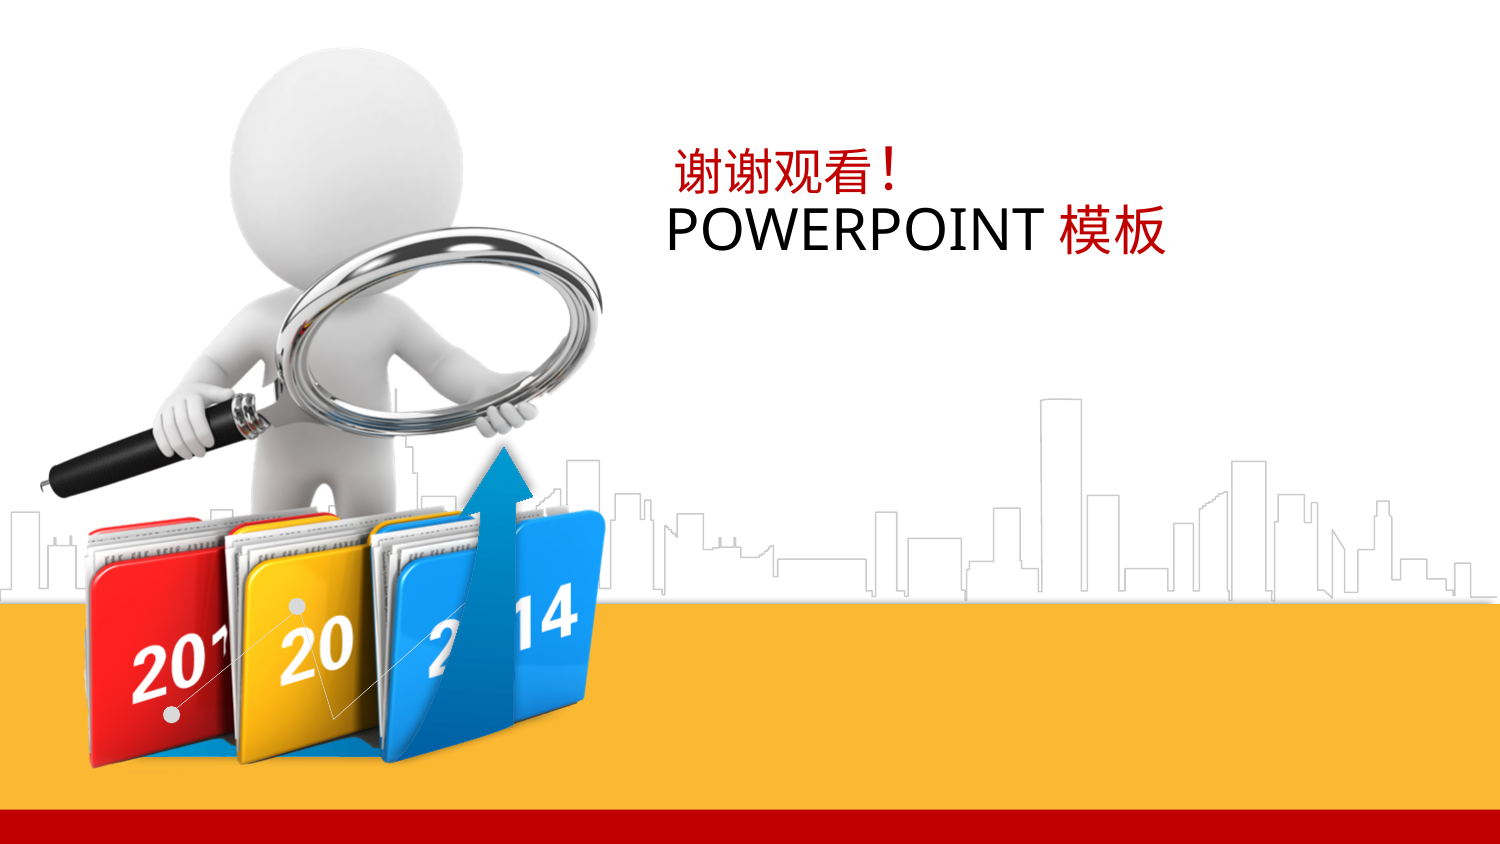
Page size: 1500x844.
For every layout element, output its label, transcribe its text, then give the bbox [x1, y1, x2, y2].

text_box POWERPOINT模板 [722, 184, 1183, 270]
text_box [0, 388, 1500, 840]
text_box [0, 28, 718, 792]
text_box 谢谢观看！ [722, 124, 916, 184]
